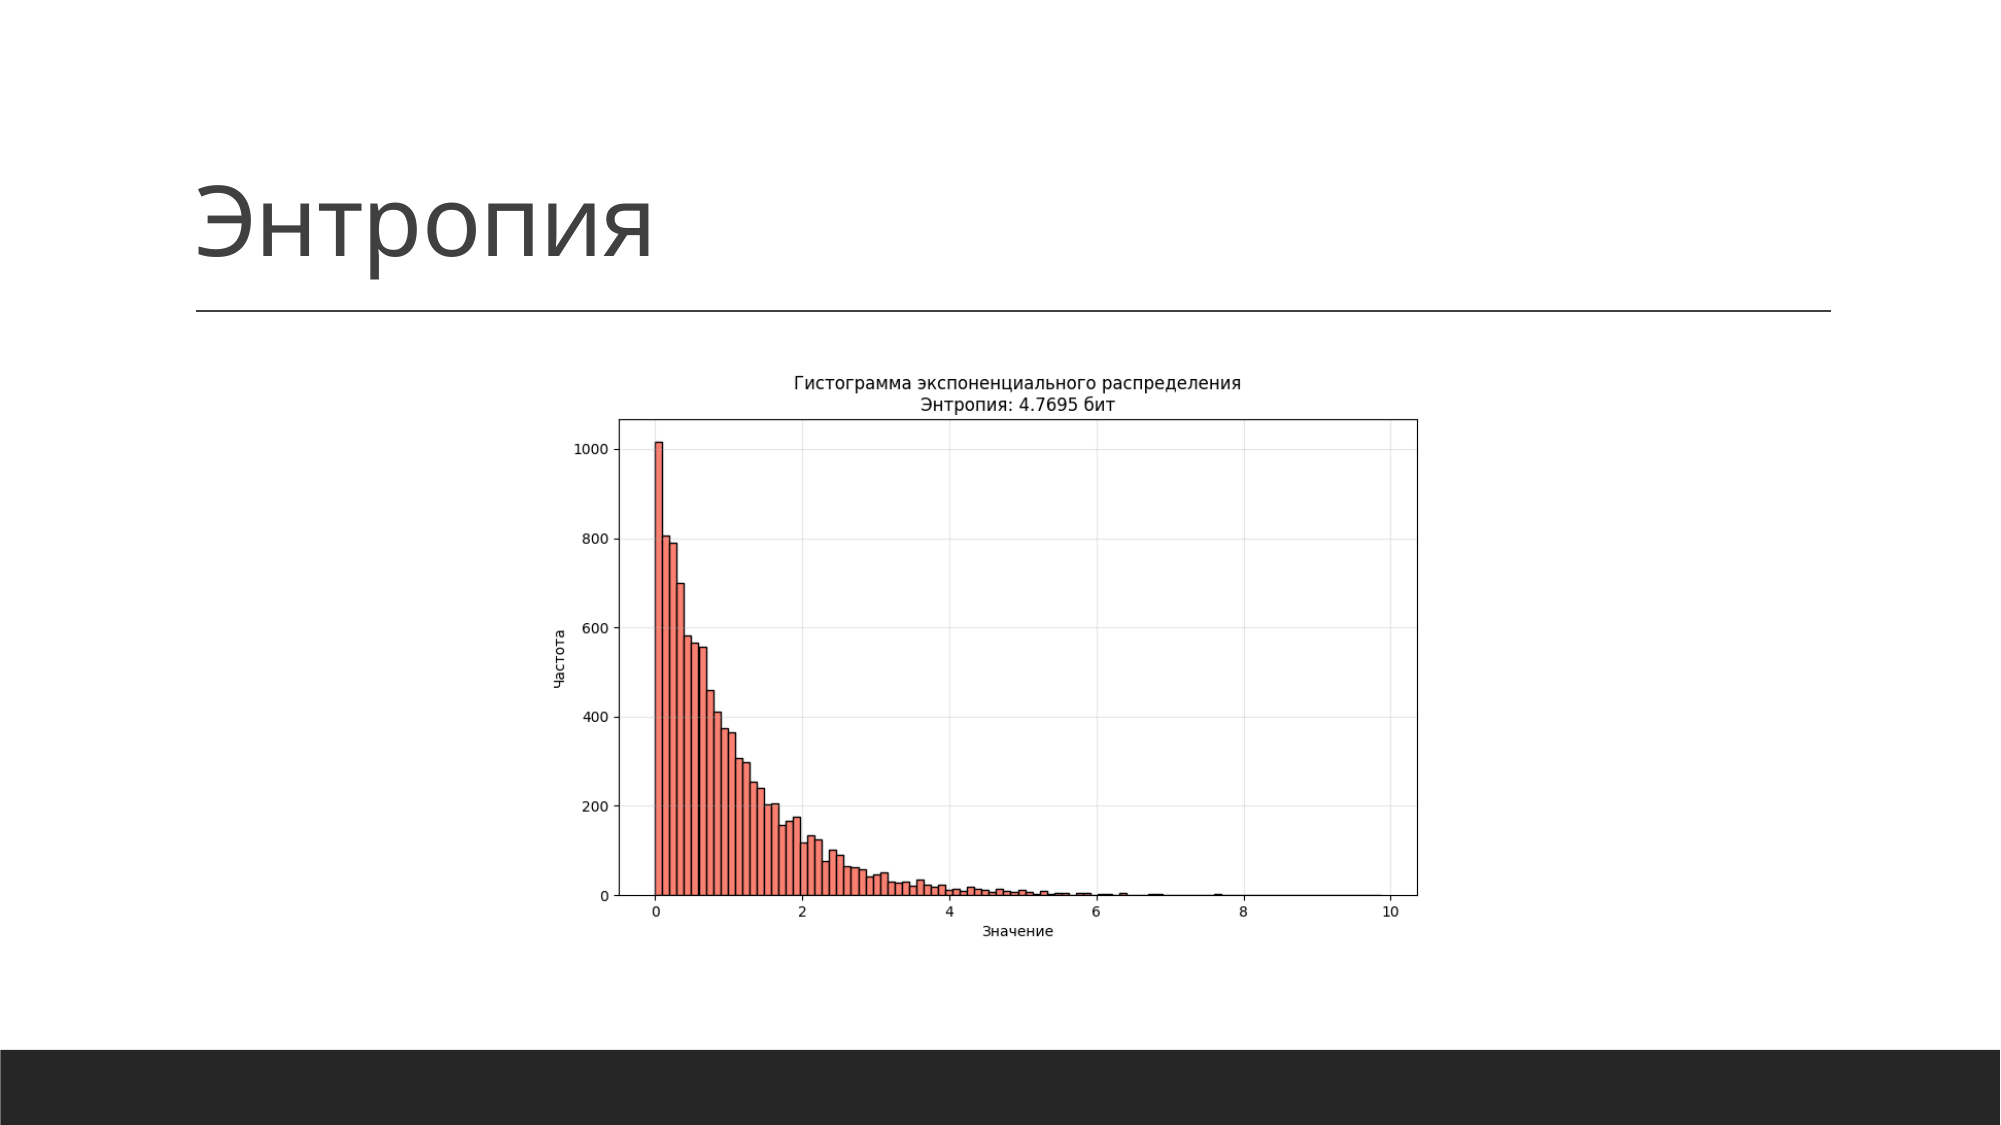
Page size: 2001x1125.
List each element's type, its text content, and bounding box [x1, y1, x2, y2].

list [490, 345, 1520, 964]
title Энтропия [180, 47, 1830, 285]
